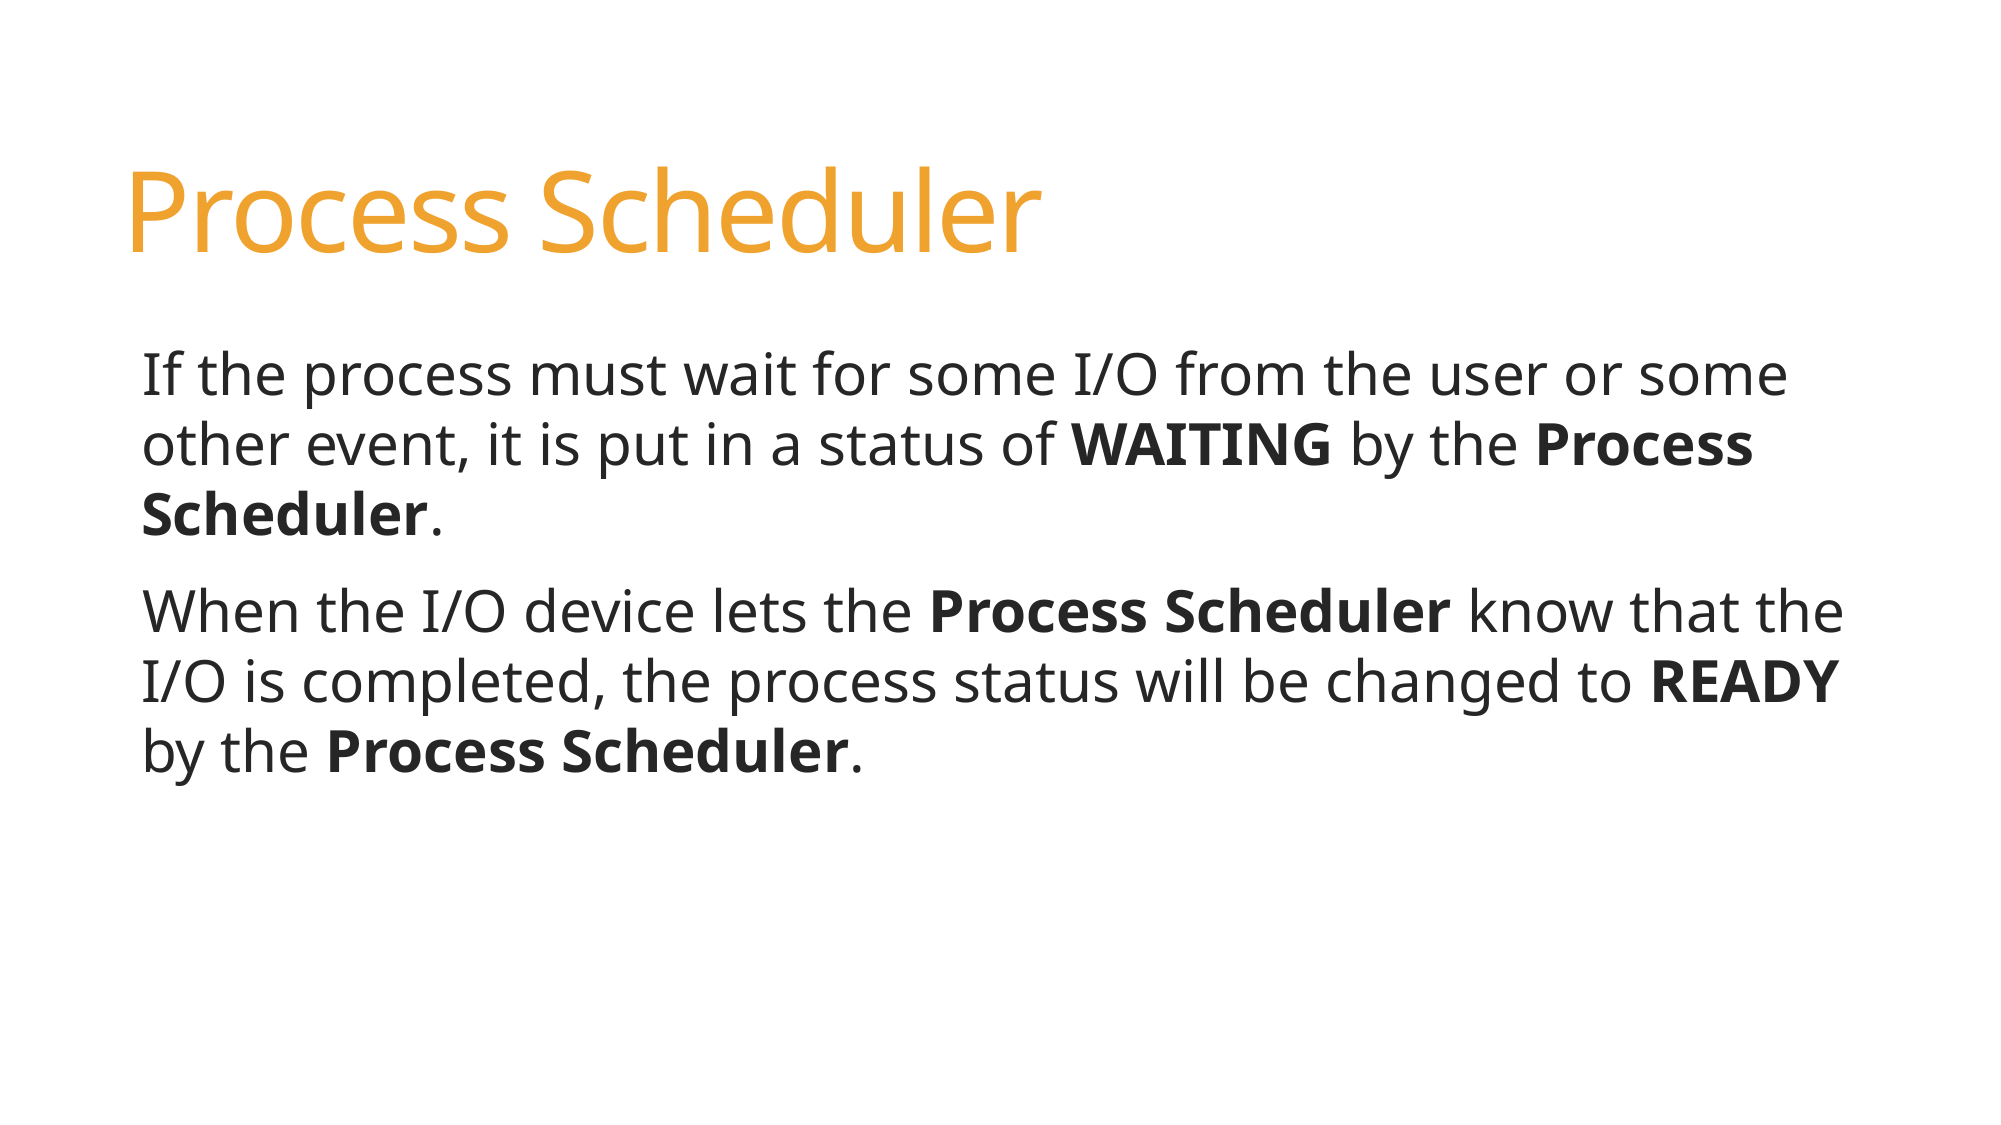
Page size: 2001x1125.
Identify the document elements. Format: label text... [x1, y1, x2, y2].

list If the process must wait for some I/O from the user or some other event, it is put in a status of WAITING by the Process Scheduler. When the I/O device lets the Process Scheduler know that the I/O is completed, the process status will be changed to READY by the Process Scheduler. [111, 329, 1876, 948]
title Process Scheduler [107, 81, 1875, 354]
